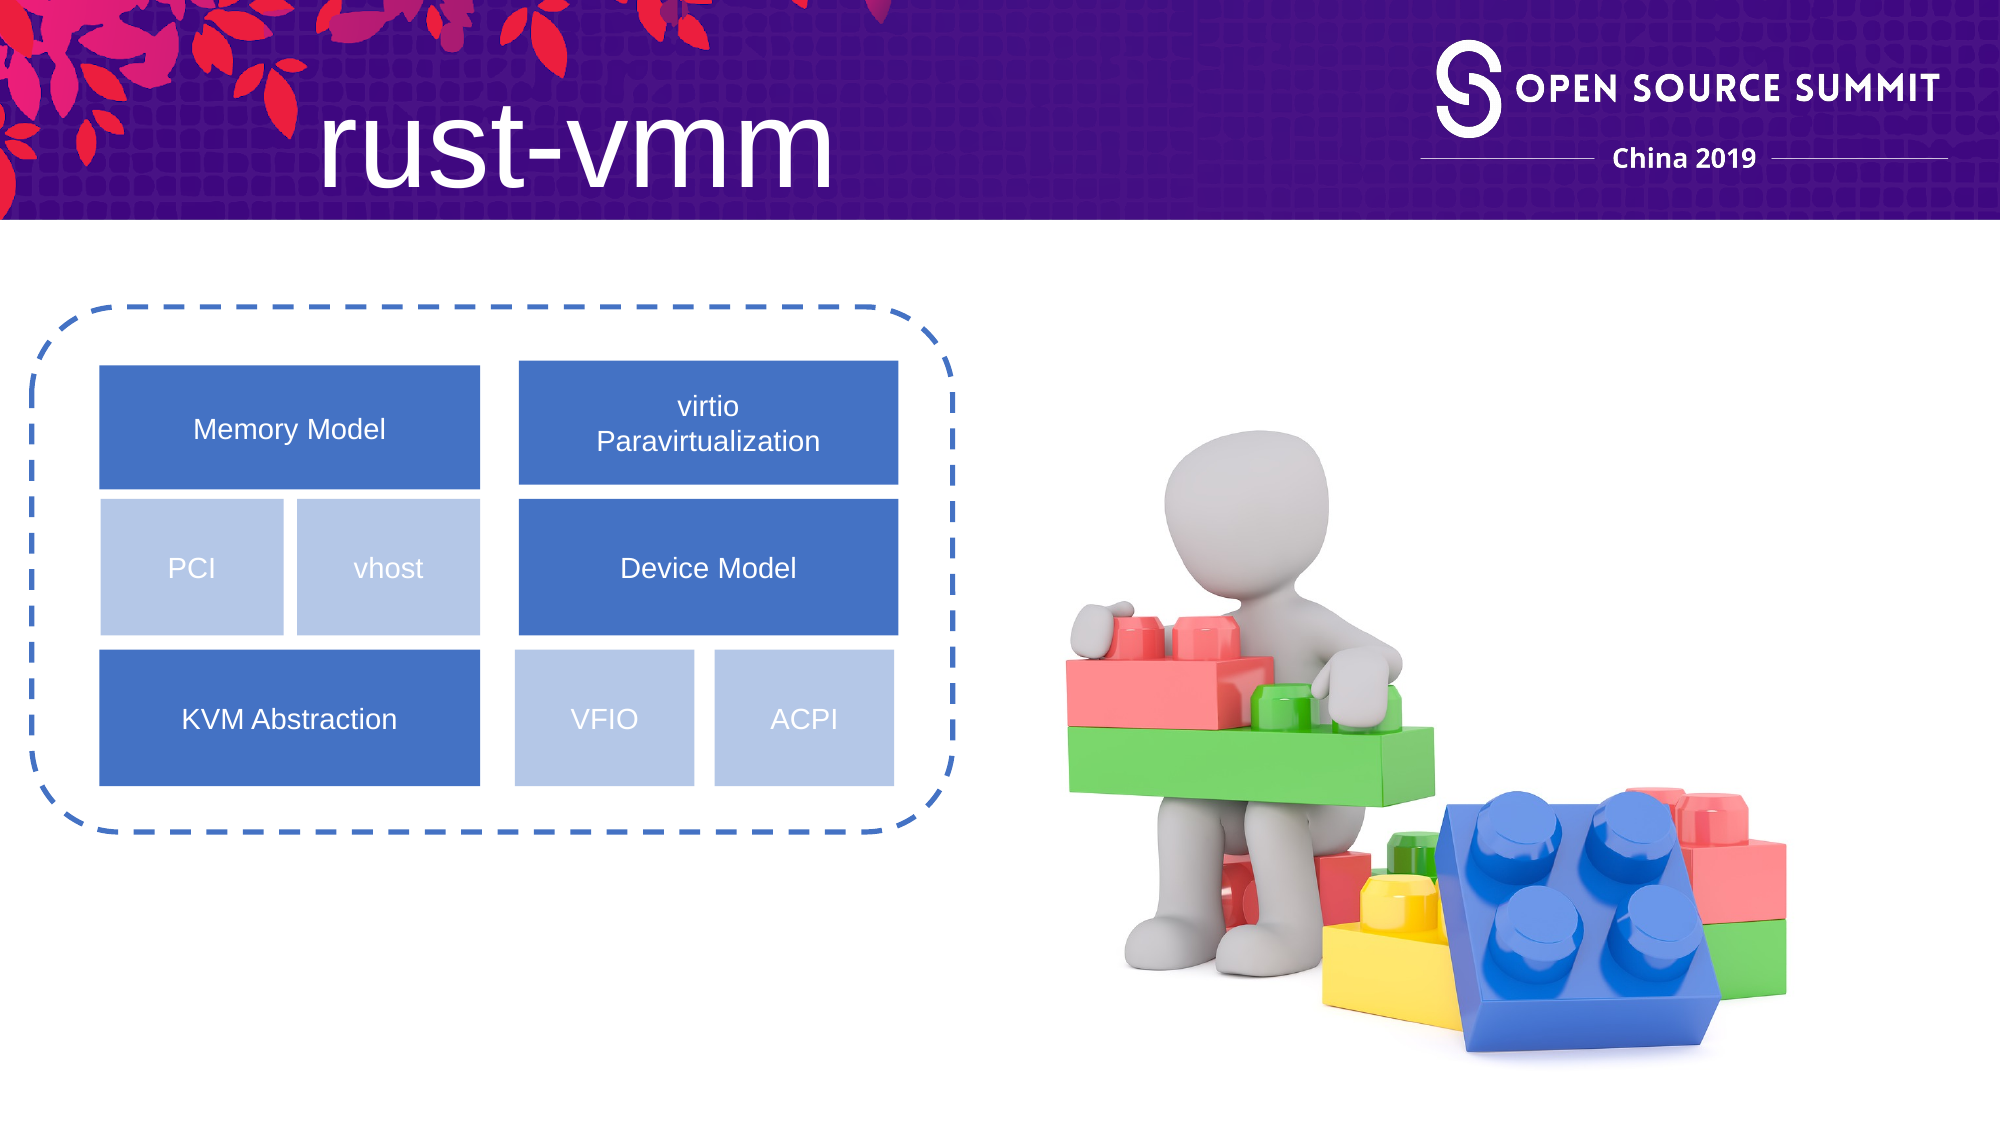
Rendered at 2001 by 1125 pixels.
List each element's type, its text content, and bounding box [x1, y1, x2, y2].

text_box virtio Paravirtualization [517, 358, 900, 487]
text_box vhost [295, 497, 482, 637]
text_box PCI [99, 497, 286, 637]
text_box KVM Abstraction [97, 648, 482, 788]
text_box [29, 304, 955, 835]
text_box VFIO [513, 648, 697, 788]
text_box rust-vmm [301, 77, 1396, 218]
text_box Device Model [517, 497, 900, 637]
picture [0, 0, 2000, 1125]
text_box ACPI [712, 648, 896, 788]
text_box Memory Model [97, 363, 482, 491]
